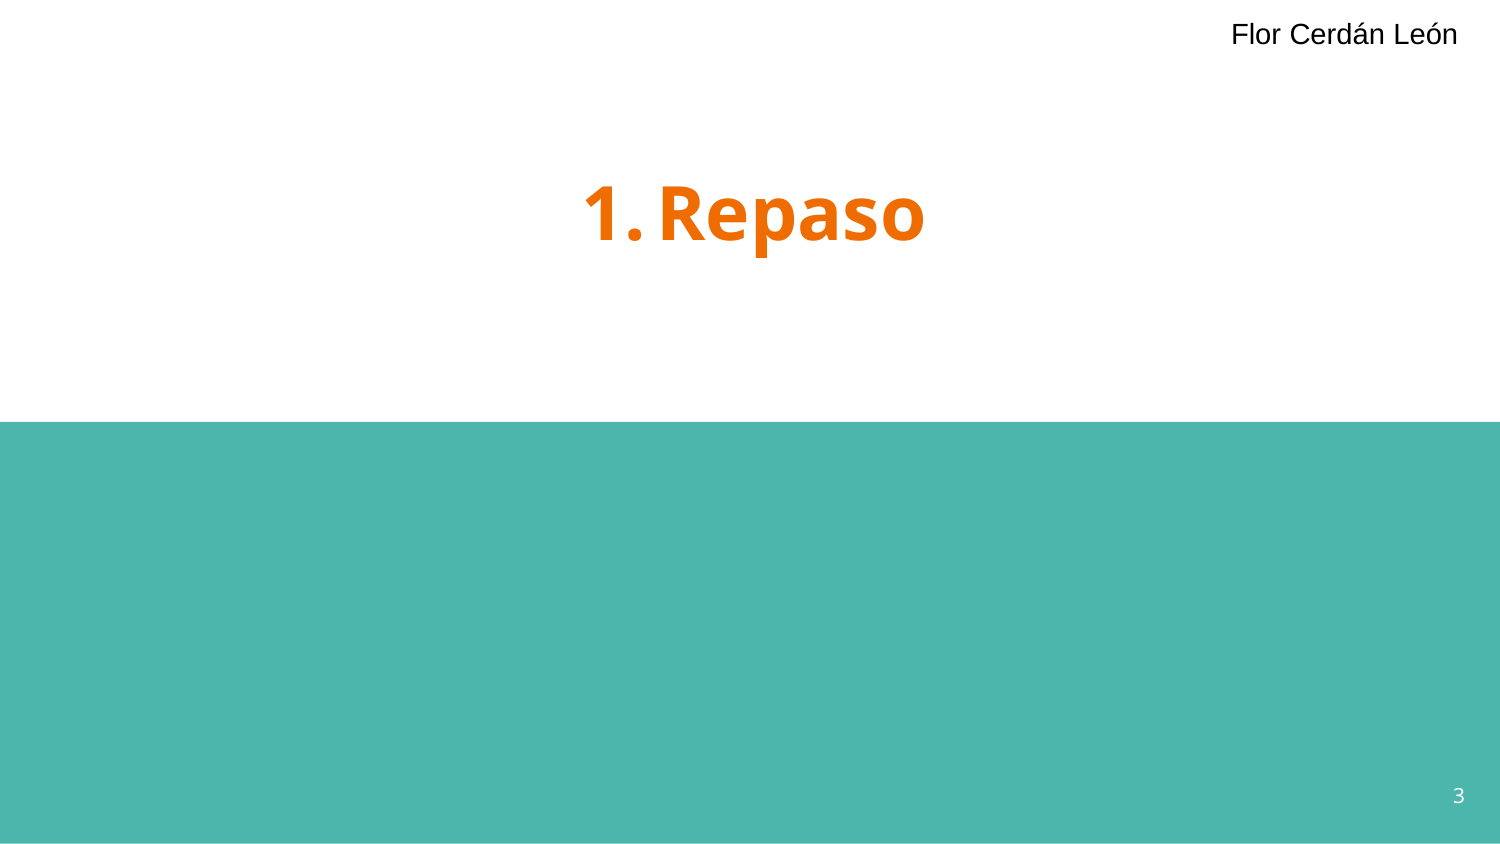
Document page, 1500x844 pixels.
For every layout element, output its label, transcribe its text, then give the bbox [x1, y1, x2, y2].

title Repaso [51, 133, 1458, 289]
text_box Flor Cerdán León [1216, 0, 1500, 74]
slide_number ‹#› [1389, 764, 1480, 830]
